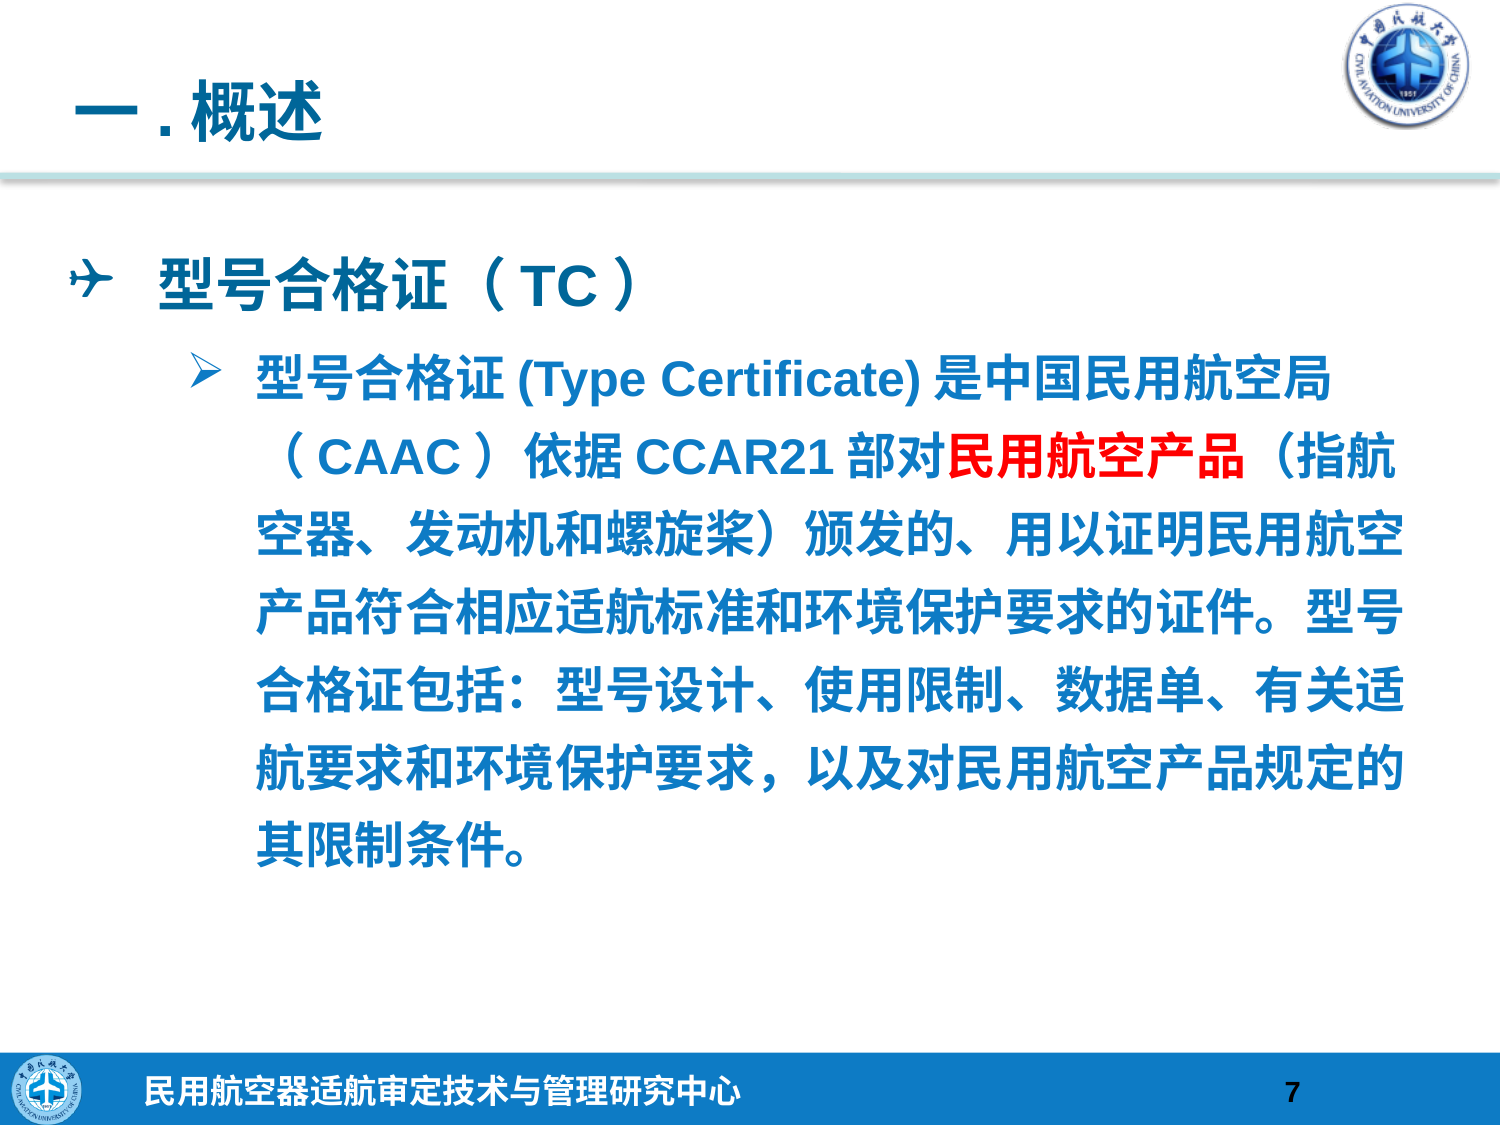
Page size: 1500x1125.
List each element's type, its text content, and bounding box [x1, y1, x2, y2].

list 型号合格证（TC） 型号合格证(Type Certificate)是中国民用航空局（CAAC）依据CCAR21部对民用航空产品（指航空器、发动机和螺旋桨）颁发的、用以证明民用航空产品符合相应适航标准和环境保护要求的证件。型号合格证包括：型号设计、使用限制、数据单、有关适航要求和环境保护要求，以及对民用航空产品规定的其限制条件。 [52, 219, 1437, 1006]
picture [1315, 0, 1500, 130]
title 一.概述 [58, 70, 1465, 166]
picture [11, 1054, 82, 1125]
